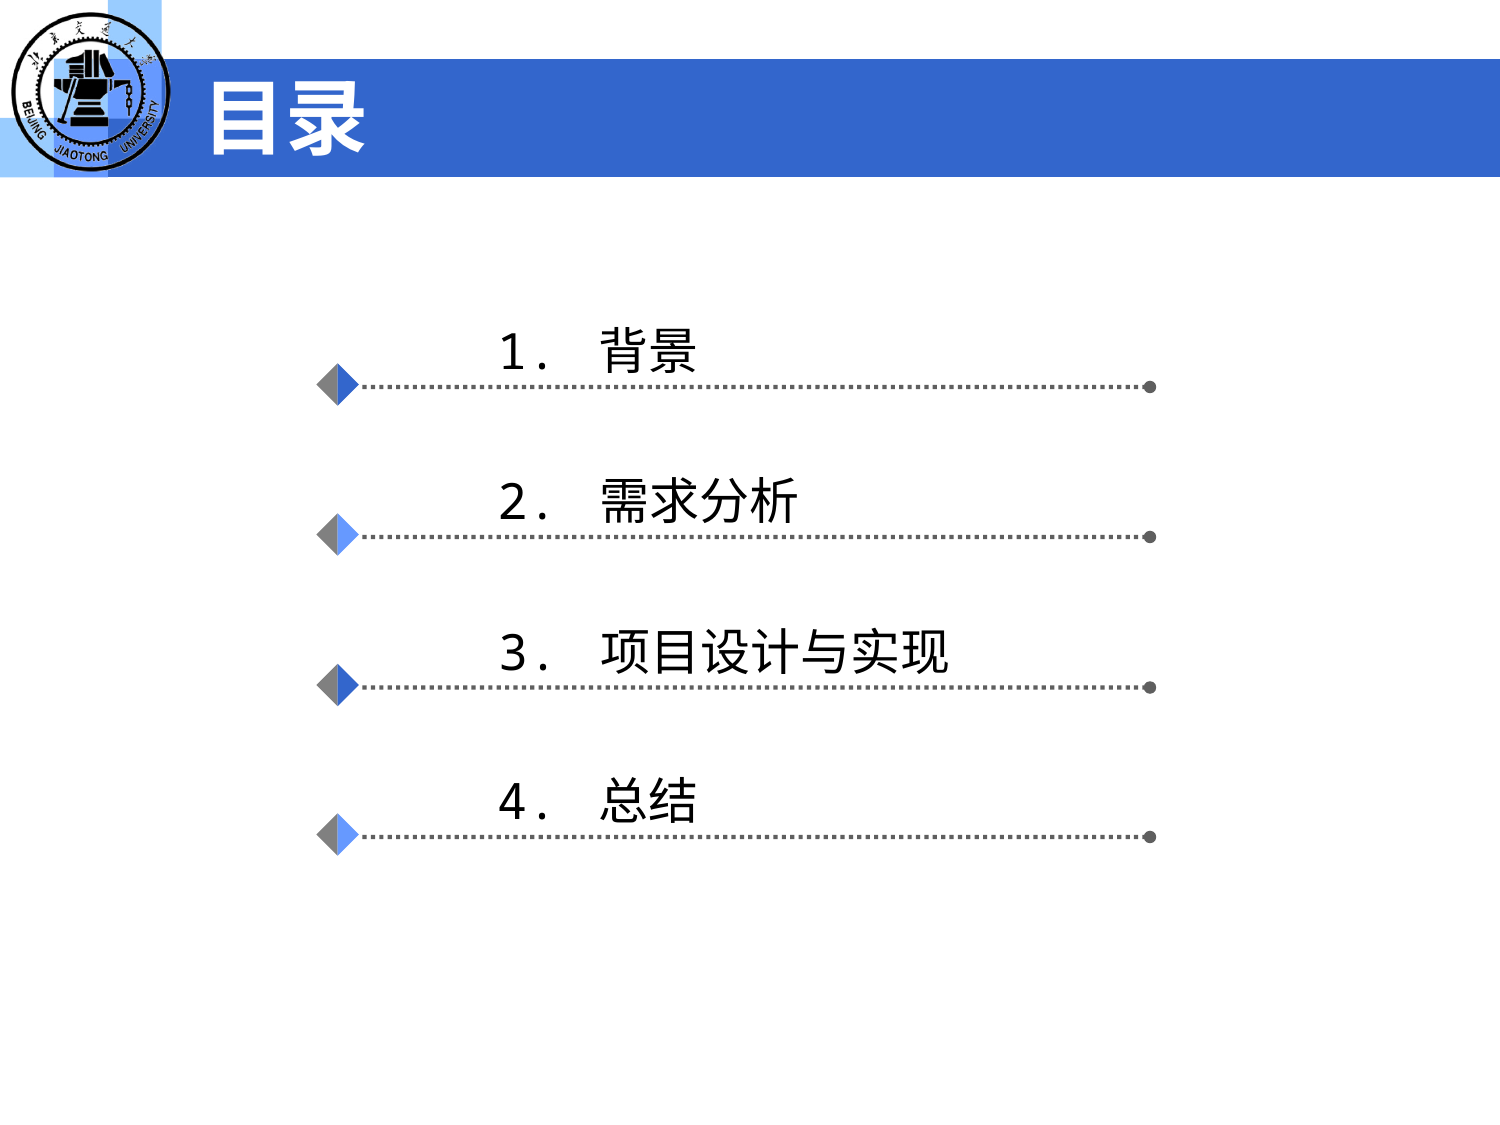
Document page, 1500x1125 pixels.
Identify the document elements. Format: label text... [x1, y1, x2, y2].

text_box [322, 612, 1151, 701]
title 目录 [187, 75, 1400, 155]
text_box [322, 312, 1151, 400]
picture [9, 10, 172, 173]
text_box [272, 118, 303, 179]
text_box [322, 462, 1151, 550]
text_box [322, 762, 1151, 850]
